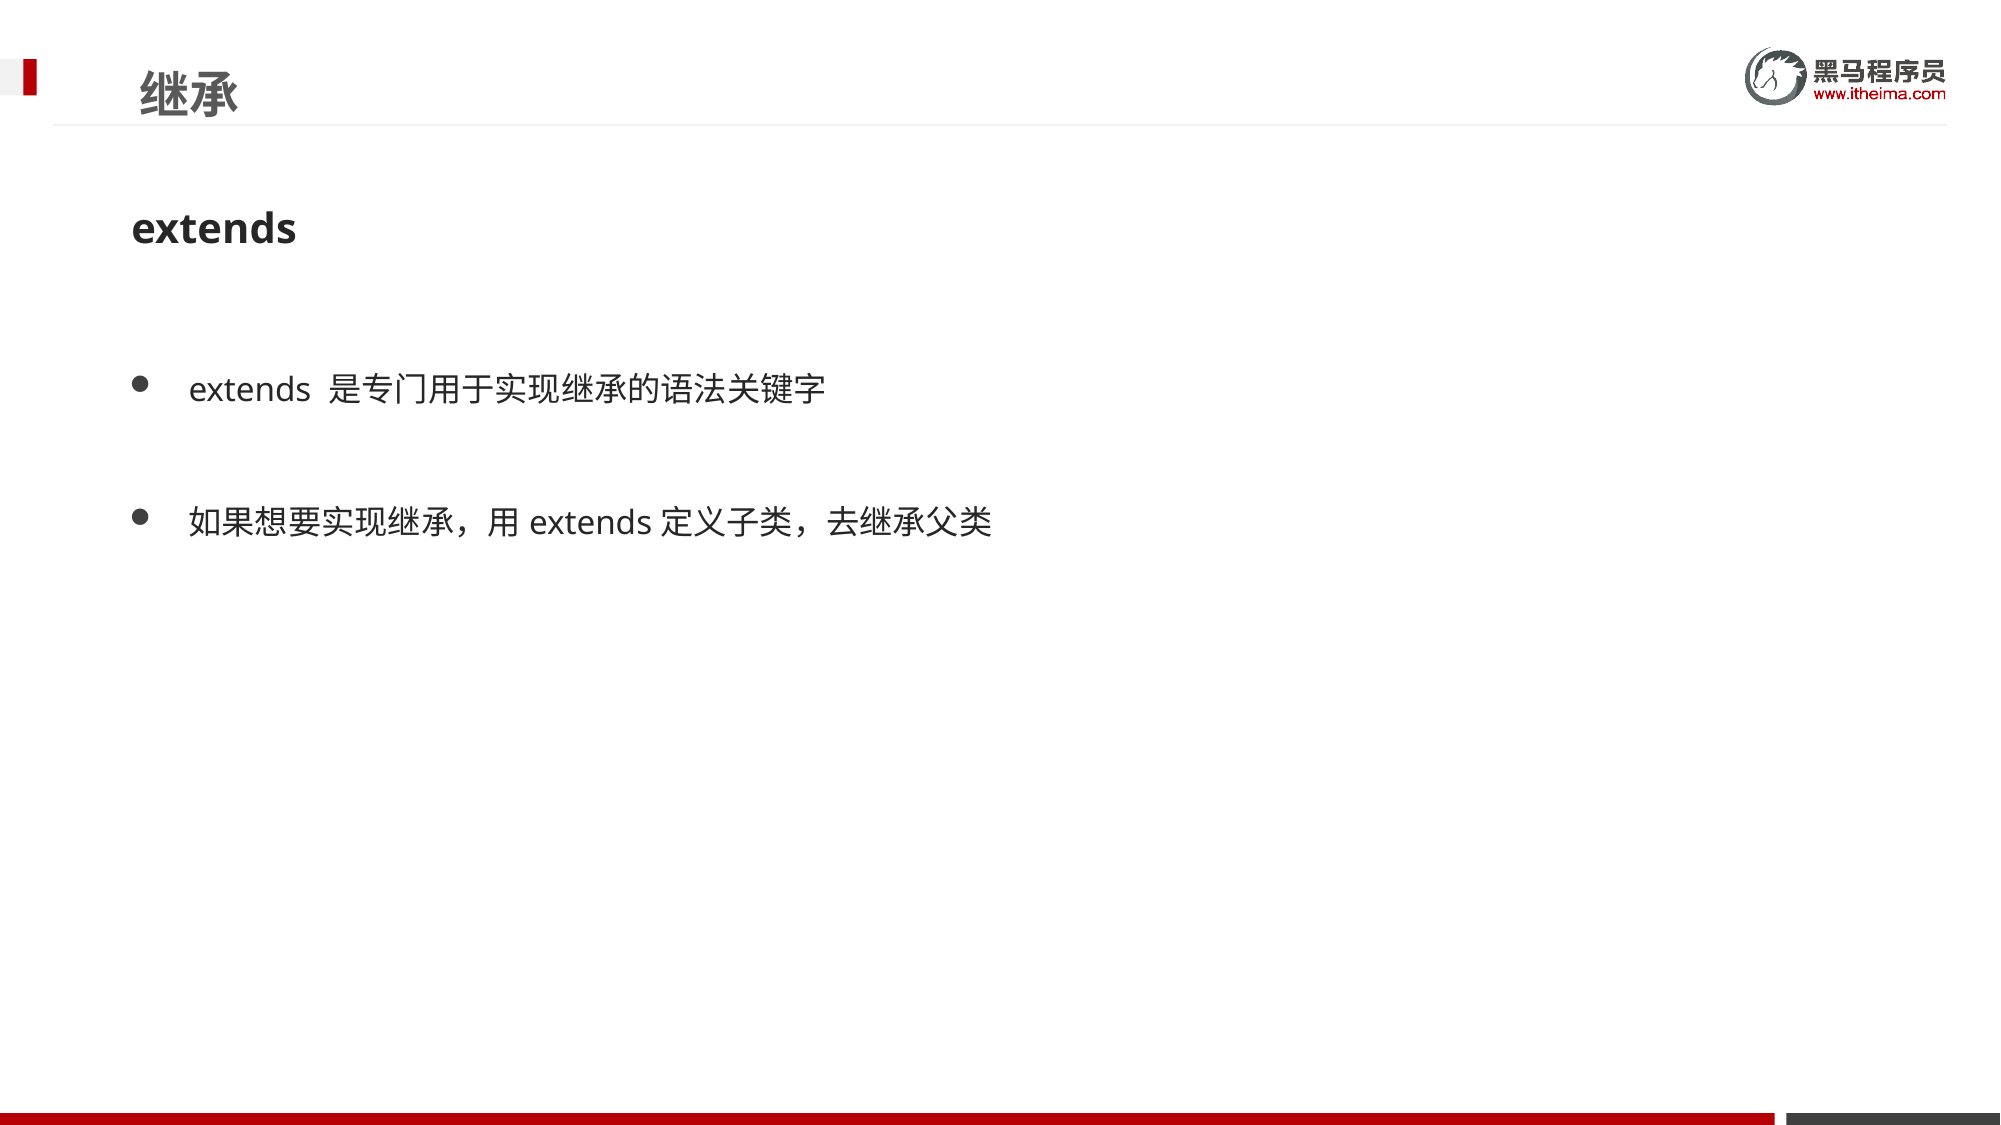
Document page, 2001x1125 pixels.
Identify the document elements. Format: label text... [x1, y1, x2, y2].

list extends [116, 154, 1880, 300]
picture [1744, 46, 1946, 106]
title 继承 [124, 51, 1564, 137]
list extends 是专门用于实现继承的语法关键字 如果想要实现继承，用extends定义子类，去继承父类 [114, 340, 1878, 1043]
